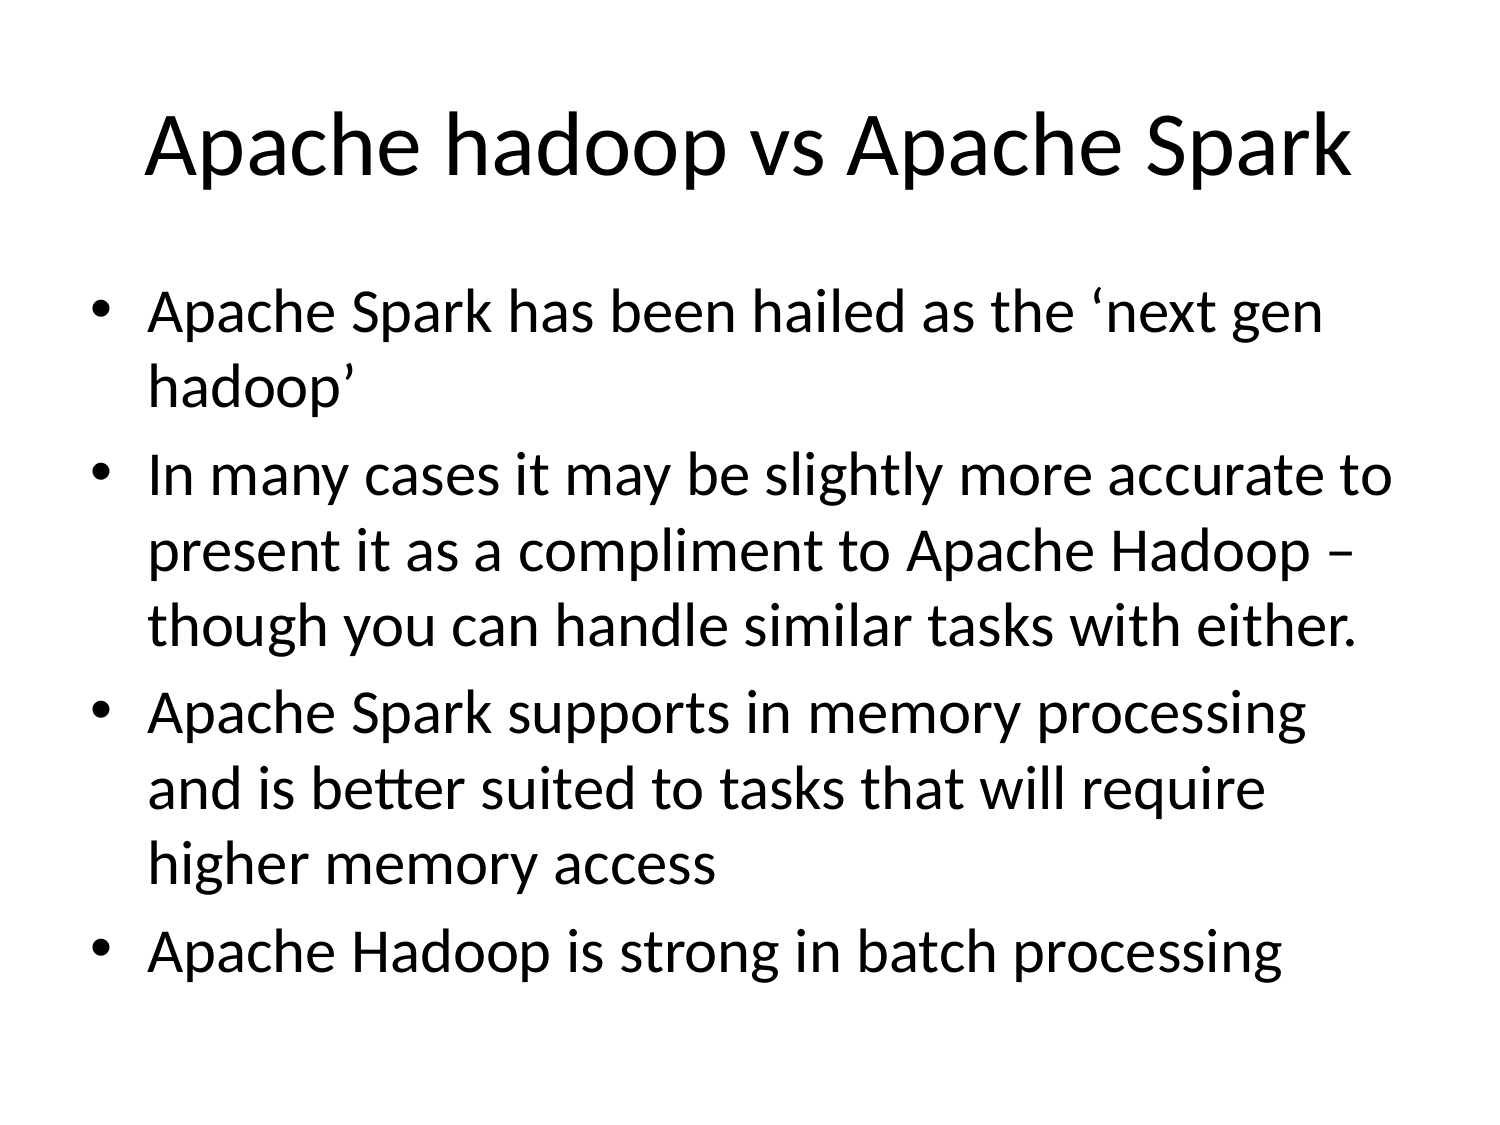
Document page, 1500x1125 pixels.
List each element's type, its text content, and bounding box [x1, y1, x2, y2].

title Apache hadoop vs Apache Spark [75, 45, 1425, 233]
list Apache Spark has been hailed as the ‘next gen hadoop’ In many cases it may be slightly more accurate to present it as a compliment to Apache Hadoop – though you can handle similar tasks with either. Apache Spark supports in memory processing and is better suited to tasks that will require higher memory access Apache Hadoop is strong in batch processing [75, 262, 1425, 1005]
